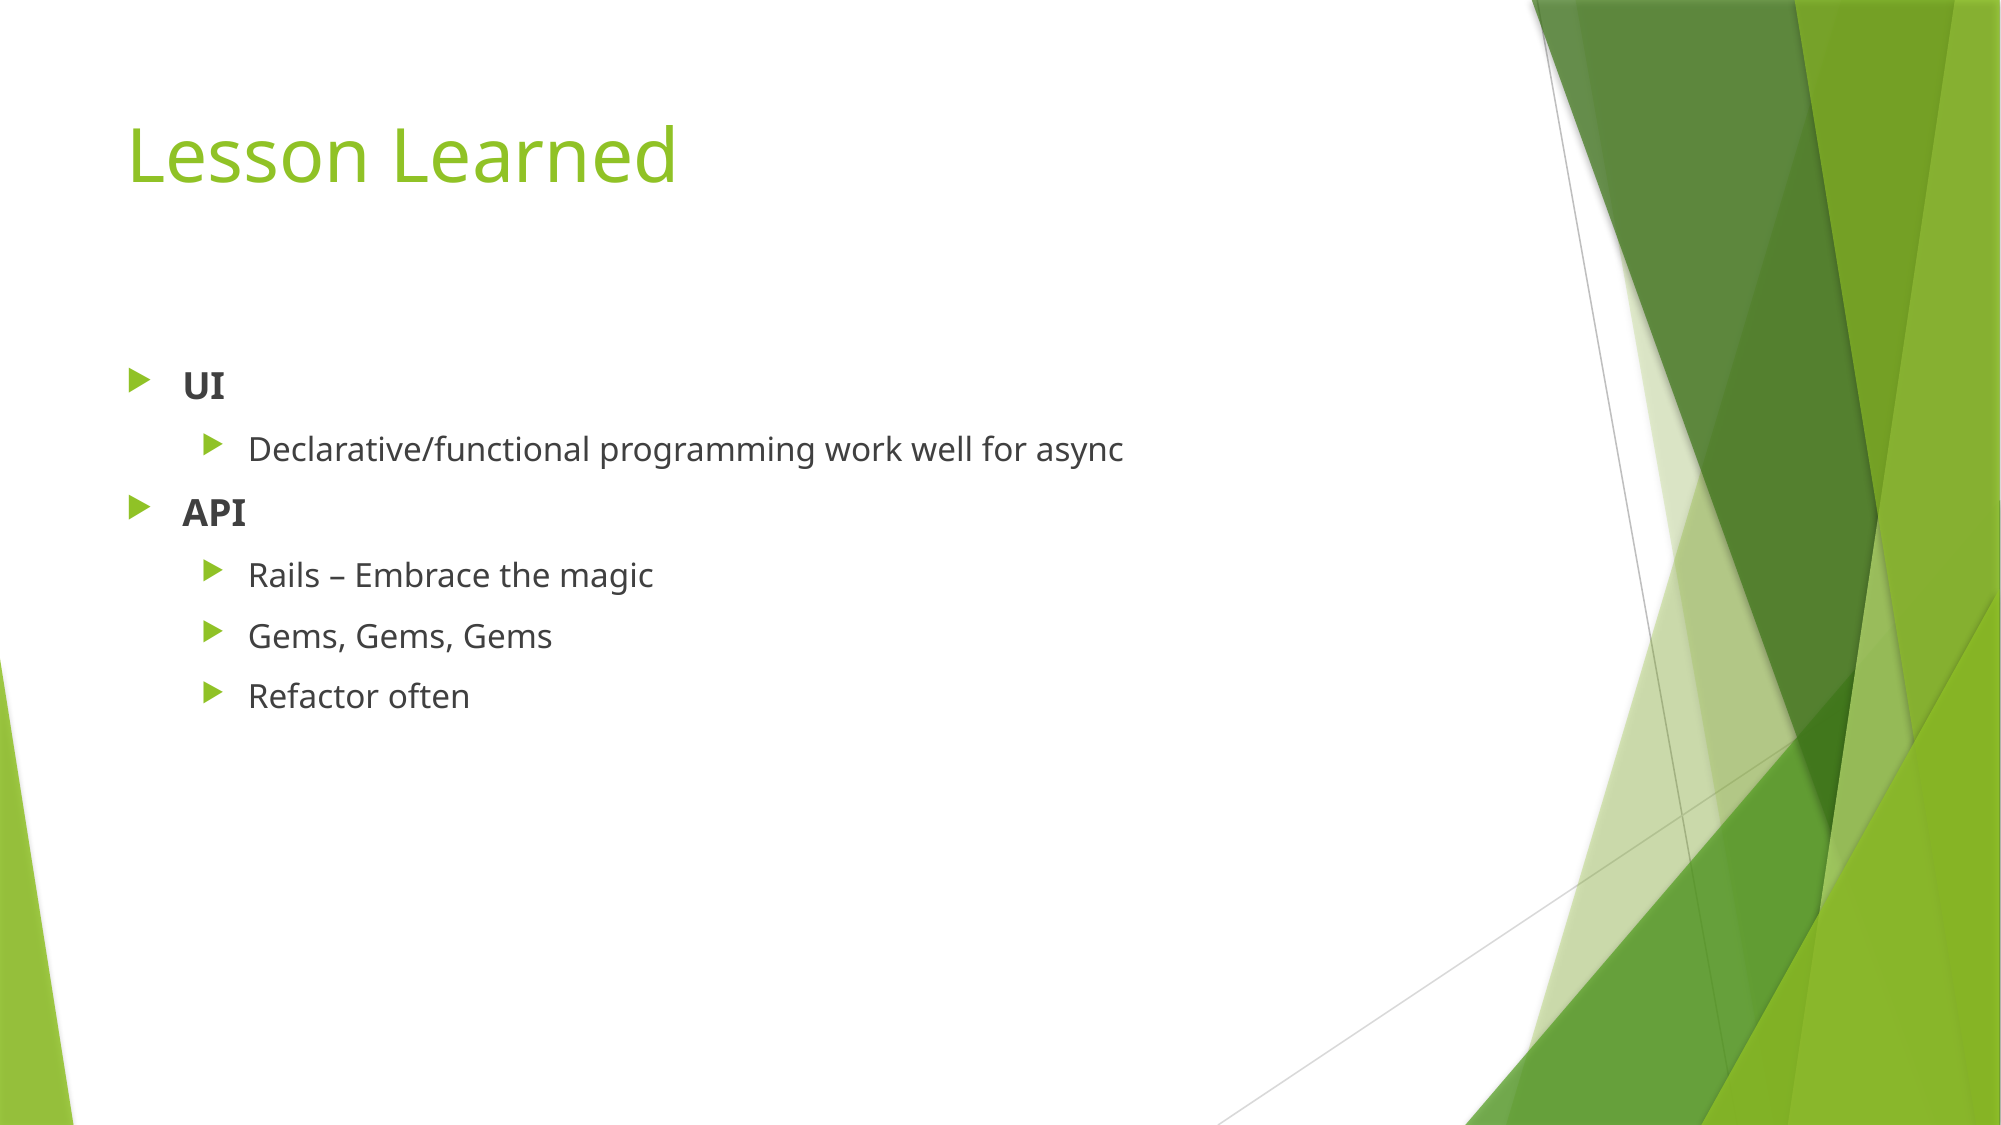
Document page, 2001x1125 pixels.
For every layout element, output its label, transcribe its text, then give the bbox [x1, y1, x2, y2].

list UI Declarative/functional programming work well for async API Rails – Embrace the magic Gems, Gems, Gems Refactor often [111, 354, 1522, 992]
title Lesson Learned [111, 99, 1522, 317]
